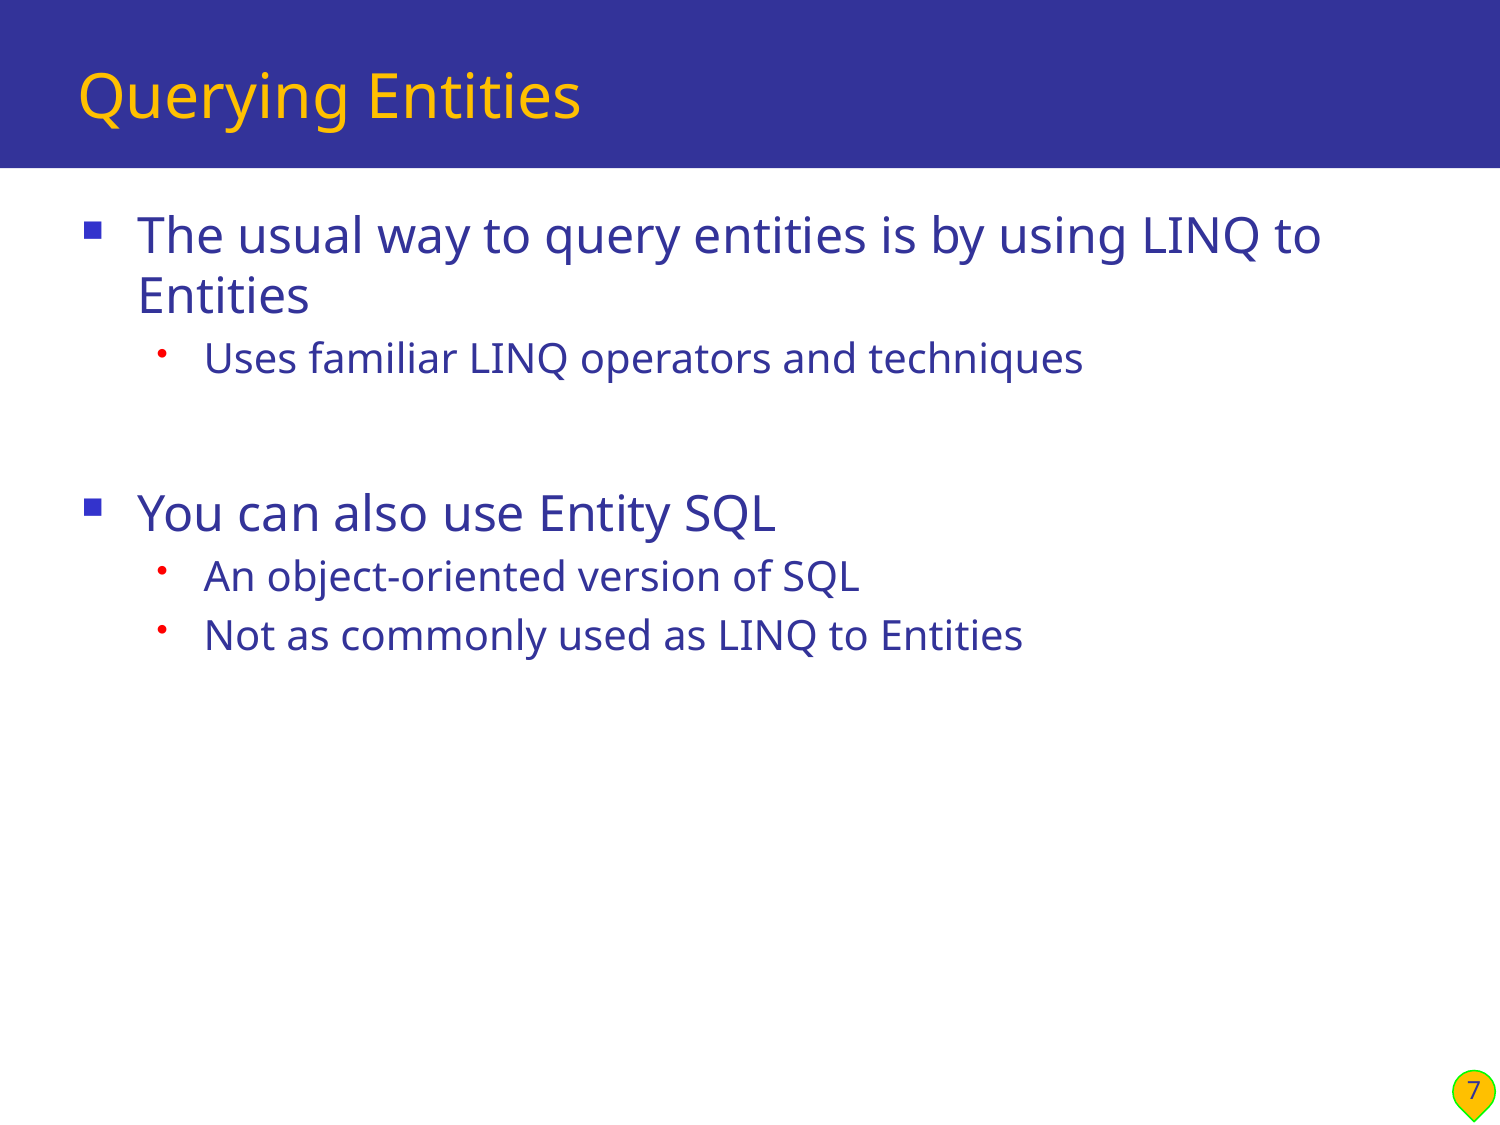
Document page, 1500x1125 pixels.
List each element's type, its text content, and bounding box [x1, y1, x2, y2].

footer 7 [1431, 1040, 1500, 1117]
list The usual way to query entities is by using LINQ to Entities Uses familiar LINQ operators and techniques You can also use Entity SQL An object-oriented version of SQL Not as commonly used as LINQ to Entities [66, 196, 1460, 1007]
title Querying Entities [61, 24, 1465, 139]
